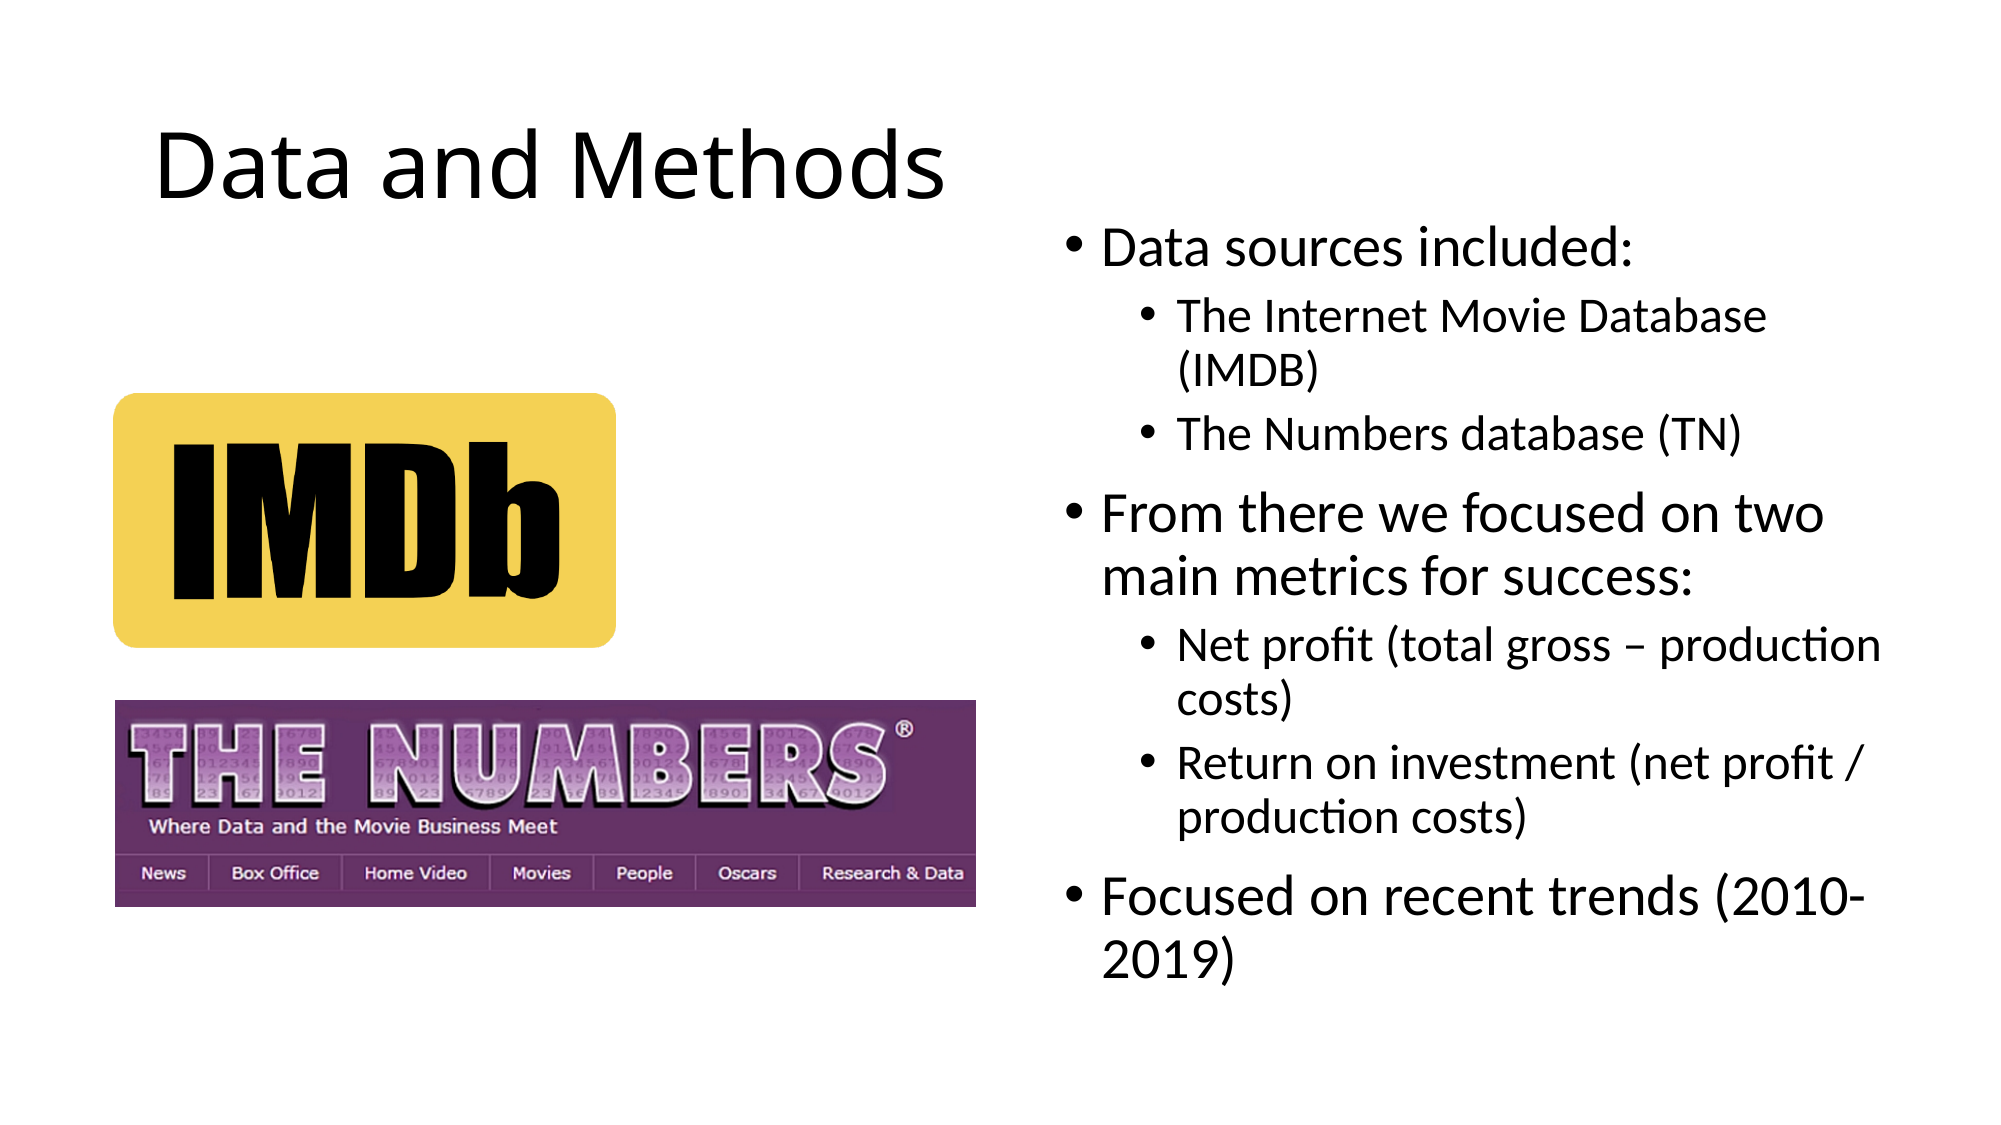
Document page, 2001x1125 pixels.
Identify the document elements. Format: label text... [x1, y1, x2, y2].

title Data and Methods [137, 59, 1863, 278]
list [113, 393, 616, 648]
list Data sources included: The Internet Movie Database (IMDB) The Numbers database (TN) From there we focused on two main metrics for success: Net profit (total gross – production costs) Return on investment (net profit / production costs) Focused on recent trends (2010-2019) [1049, 208, 1900, 1030]
picture [115, 700, 976, 907]
